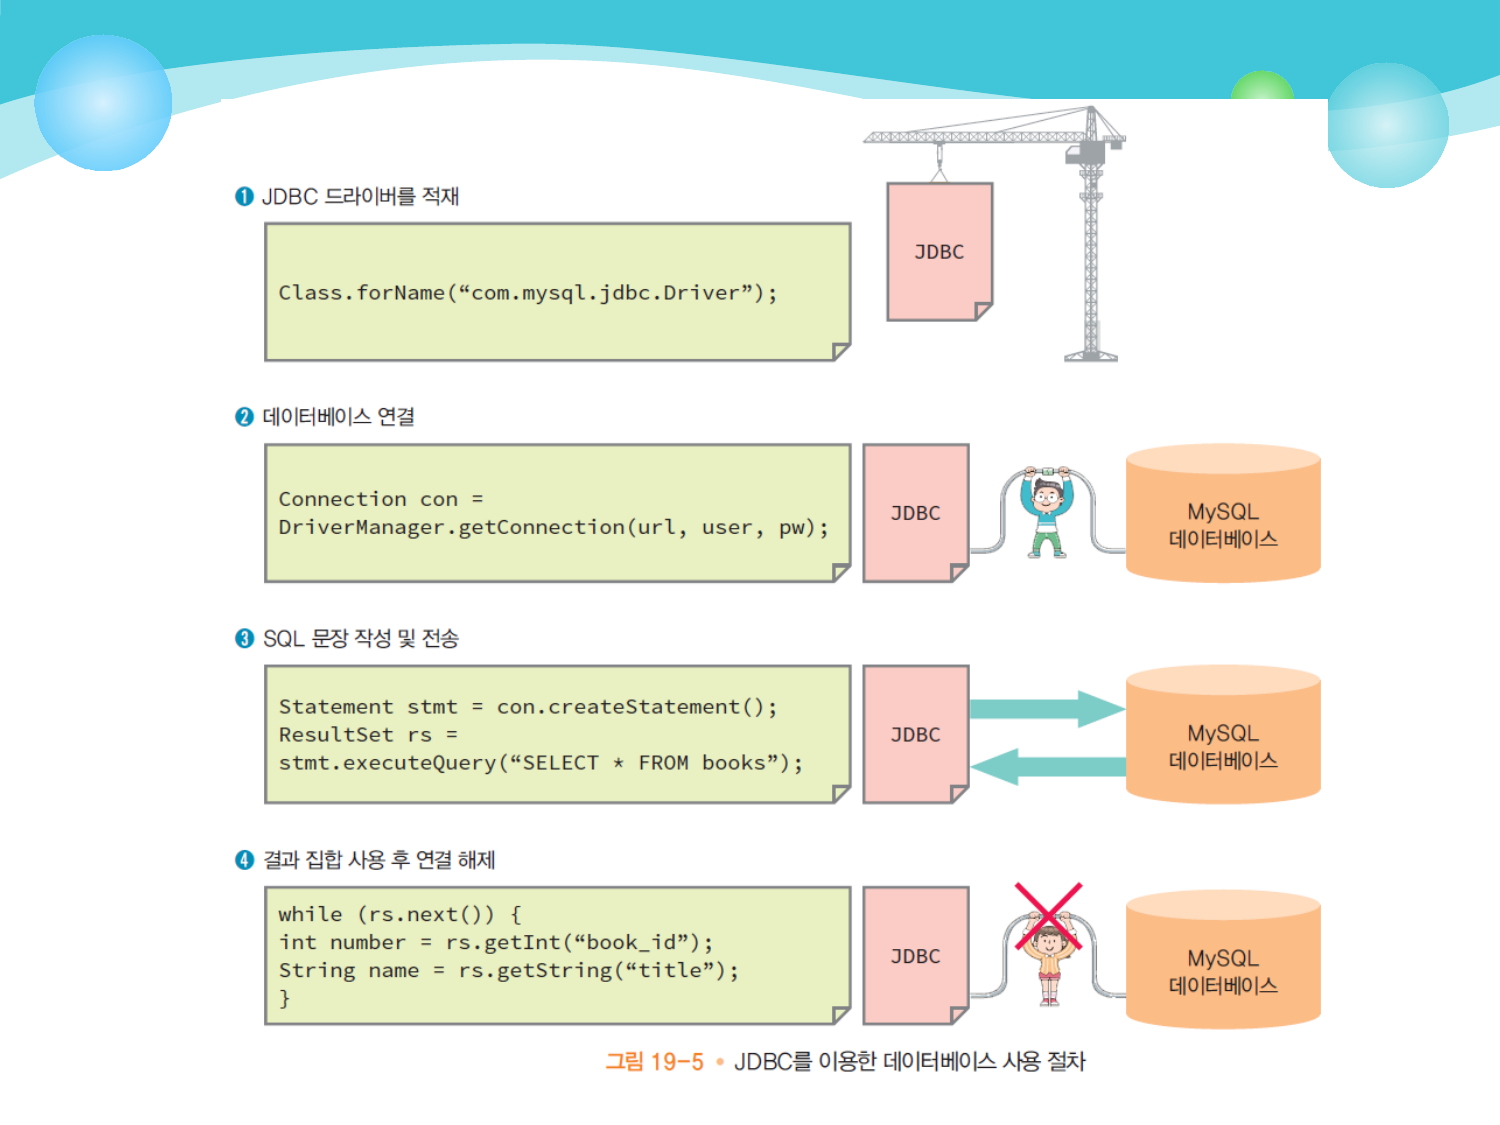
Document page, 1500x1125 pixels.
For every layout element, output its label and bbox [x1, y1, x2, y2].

picture [221, 99, 1329, 1082]
